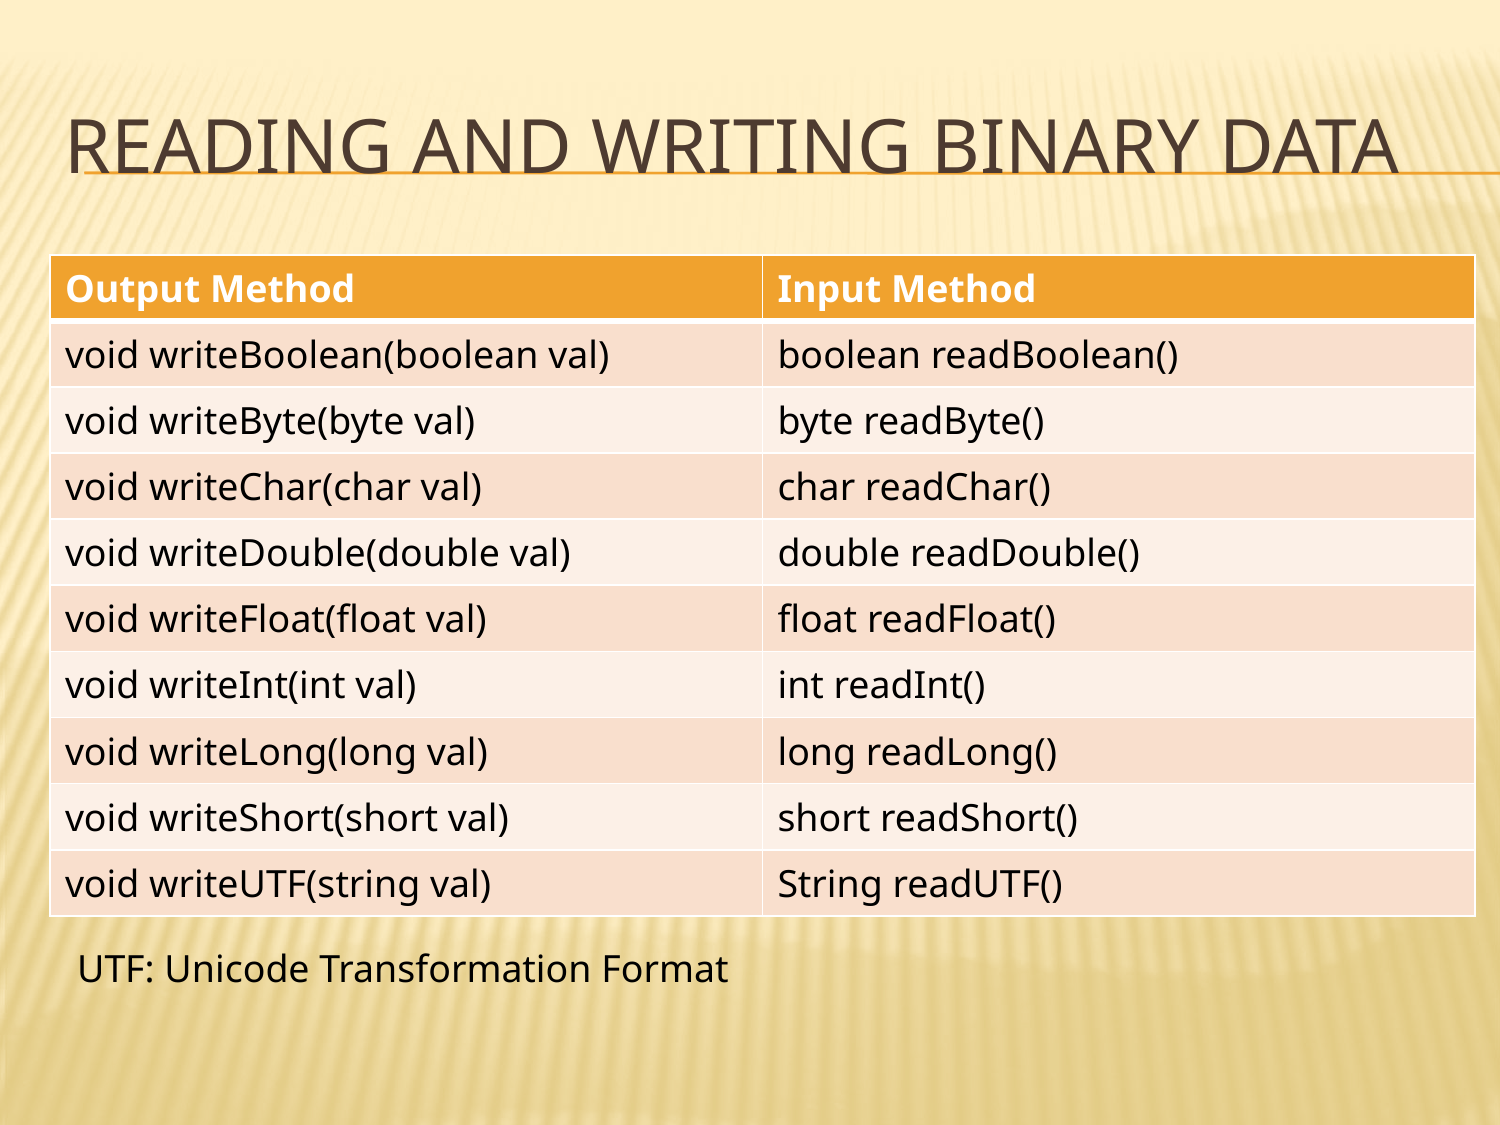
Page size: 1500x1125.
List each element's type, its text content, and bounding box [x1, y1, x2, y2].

table_cell String readUTF() [763, 851, 1474, 915]
table_cell boolean readBoolean() [763, 324, 1474, 386]
table_cell long readLong() [763, 718, 1474, 783]
table_cell short readShort() [763, 784, 1474, 849]
table_cell char readChar() [763, 454, 1474, 518]
table_cell void writeLong(long val) [51, 718, 762, 783]
table_cell void writeChar(char val) [51, 454, 762, 518]
table_cell byte readByte() [763, 388, 1474, 452]
table_header Output Method [51, 256, 762, 318]
table_cell void writeFloat(float val) [51, 586, 762, 651]
table_cell void writeDouble(double val) [51, 520, 762, 584]
table_cell void writeShort(short val) [51, 784, 762, 849]
table_cell void writeInt(int val) [51, 652, 762, 717]
table_cell void writeBoolean(boolean val) [51, 324, 762, 386]
table_cell double readDouble() [763, 520, 1474, 584]
title reading and writing binary data [50, 75, 1475, 213]
table_cell void writeByte(byte val) [51, 388, 762, 452]
table_cell void writeUTF(string val) [51, 851, 762, 915]
table_cell int readInt() [763, 652, 1474, 717]
table_header Input Method [763, 256, 1474, 318]
text_box UTF: Unicode Transformation Format [62, 937, 750, 998]
table_cell float readFloat() [763, 586, 1474, 651]
